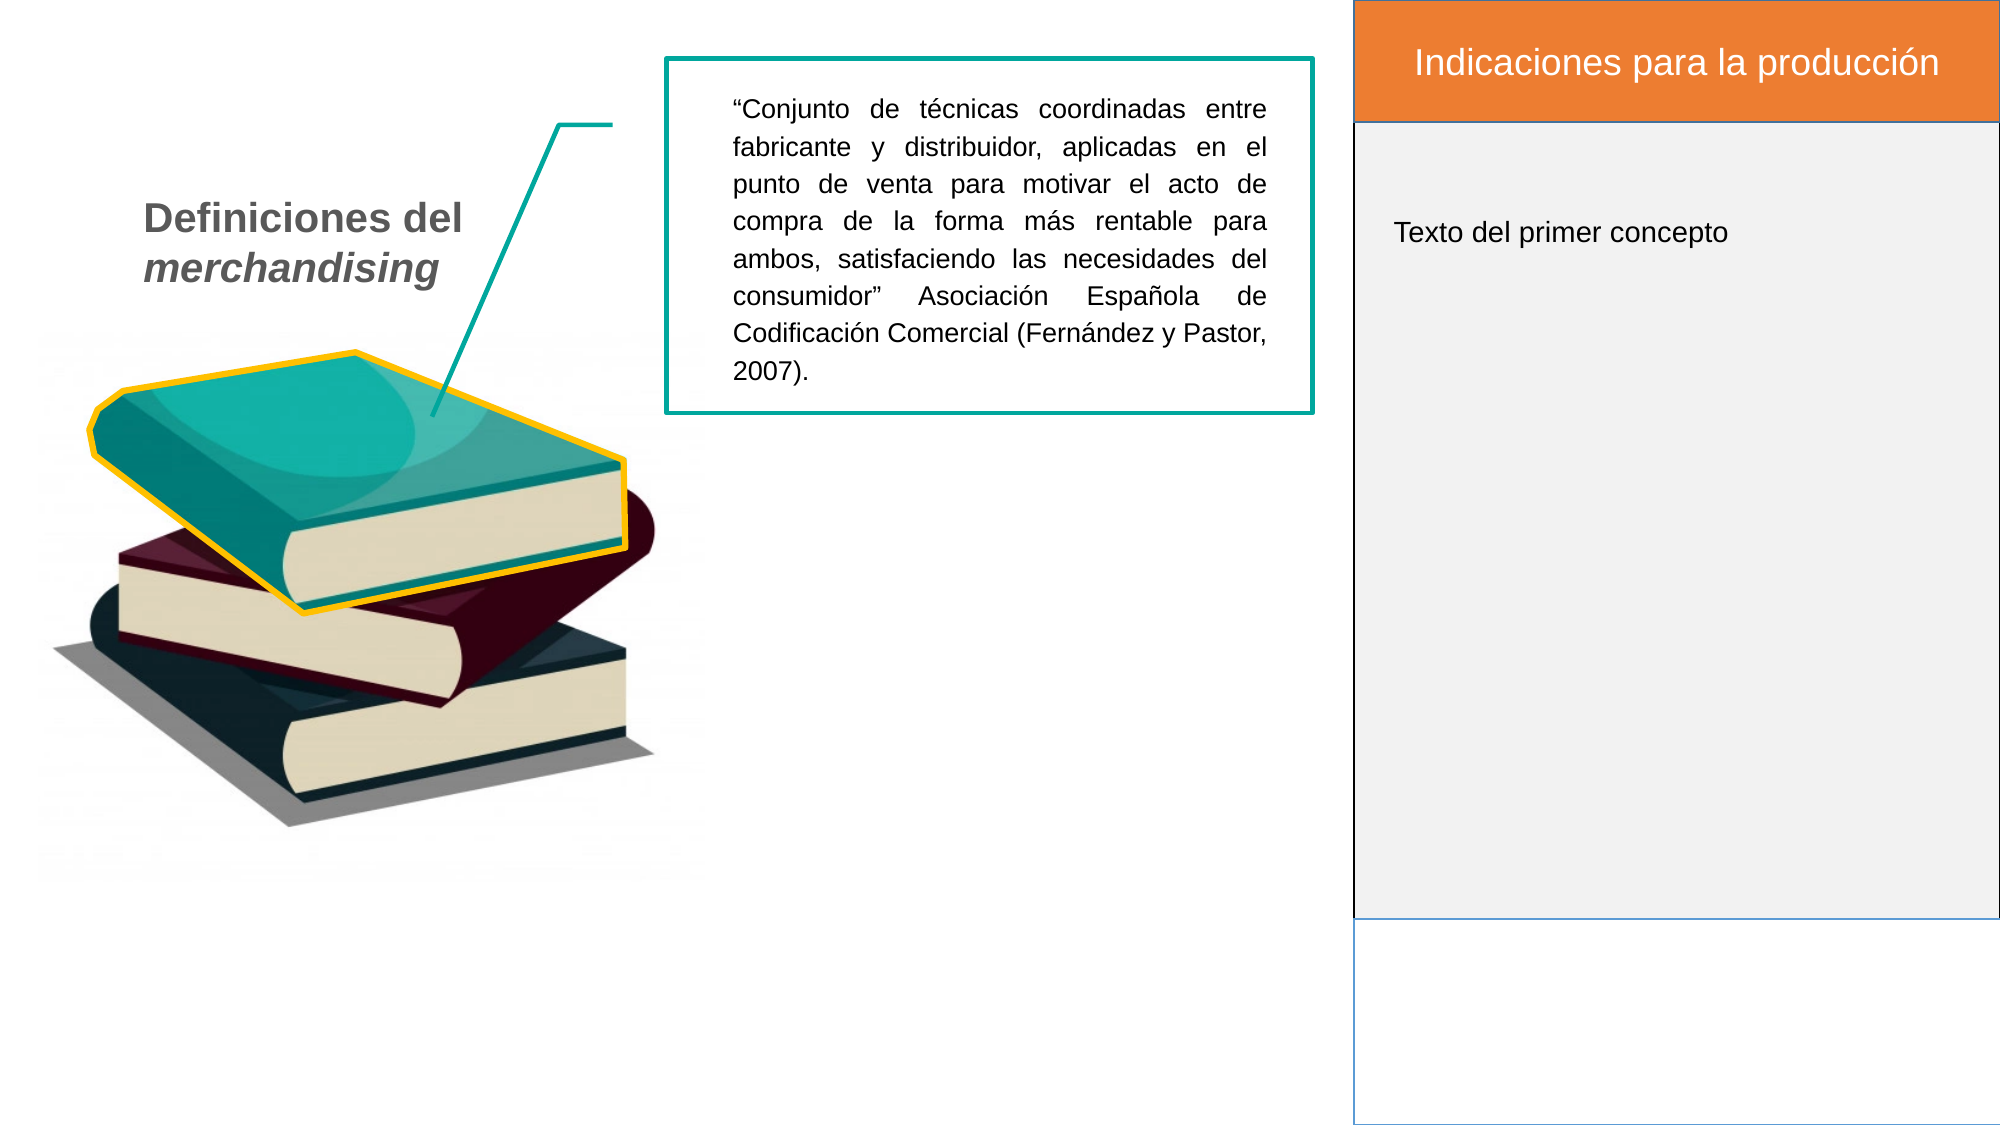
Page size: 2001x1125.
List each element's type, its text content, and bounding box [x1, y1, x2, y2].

text_box [1353, 918, 2000, 1125]
text_box Definiciones del merchandising [128, 183, 663, 299]
text_box “Conjunto de técnicas coordinadas entre fabricante y distribuidor, aplicadas en el punto de venta para motivar el acto de compra de la forma más rentable para ambos, satisfaciendo las necesidades del consumidor” Asociación Española de Codificación Comercial (Fernández y Pastor, 2007). [717, 79, 1282, 393]
text_box [1353, 122, 2000, 918]
text_box [666, 58, 1313, 413]
picture [38, 331, 706, 883]
text_box Indicaciones para la producción [1353, 0, 2000, 122]
text_box Texto del primer concepto [1378, 206, 1962, 701]
